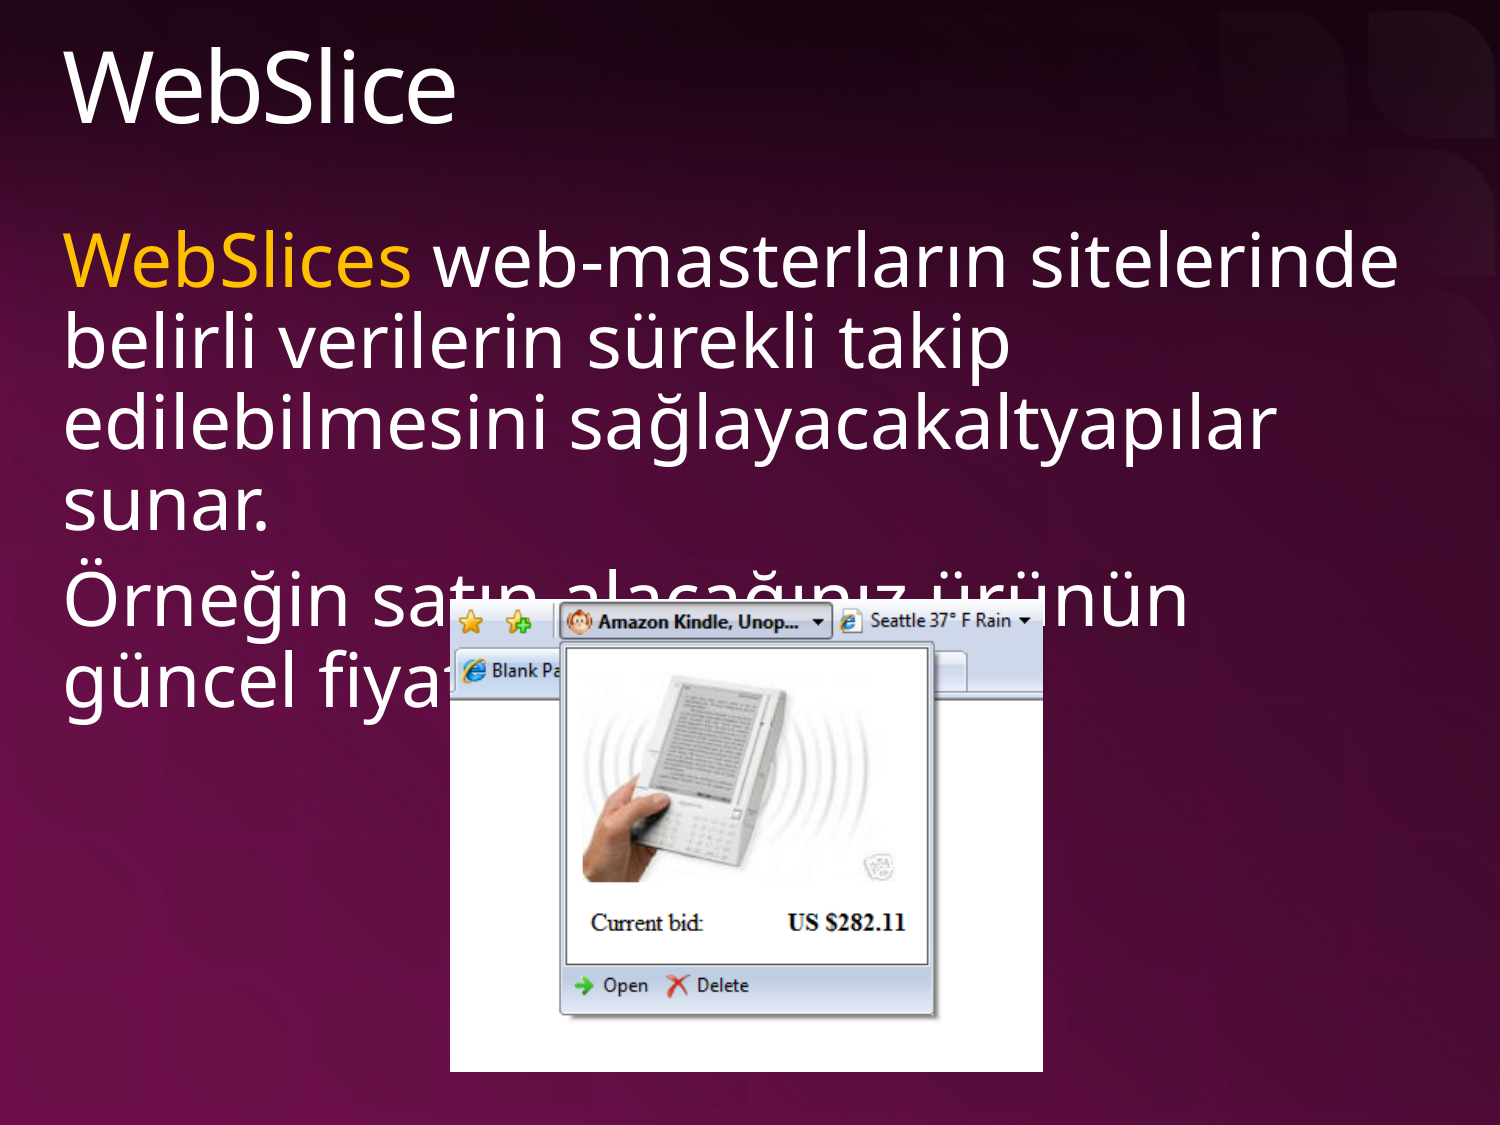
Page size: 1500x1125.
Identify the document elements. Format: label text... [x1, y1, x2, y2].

title WebSlice [62, 37, 1438, 147]
list WebSlices web-masterların sitelerinde belirli verilerin sürekli takip edilebilmesini sağlayacakaltyapılar sunar. Örneğin satın alacağınız ürünün güncel fiyatı? [62, 222, 1413, 650]
picture [0, 0, 1500, 1125]
